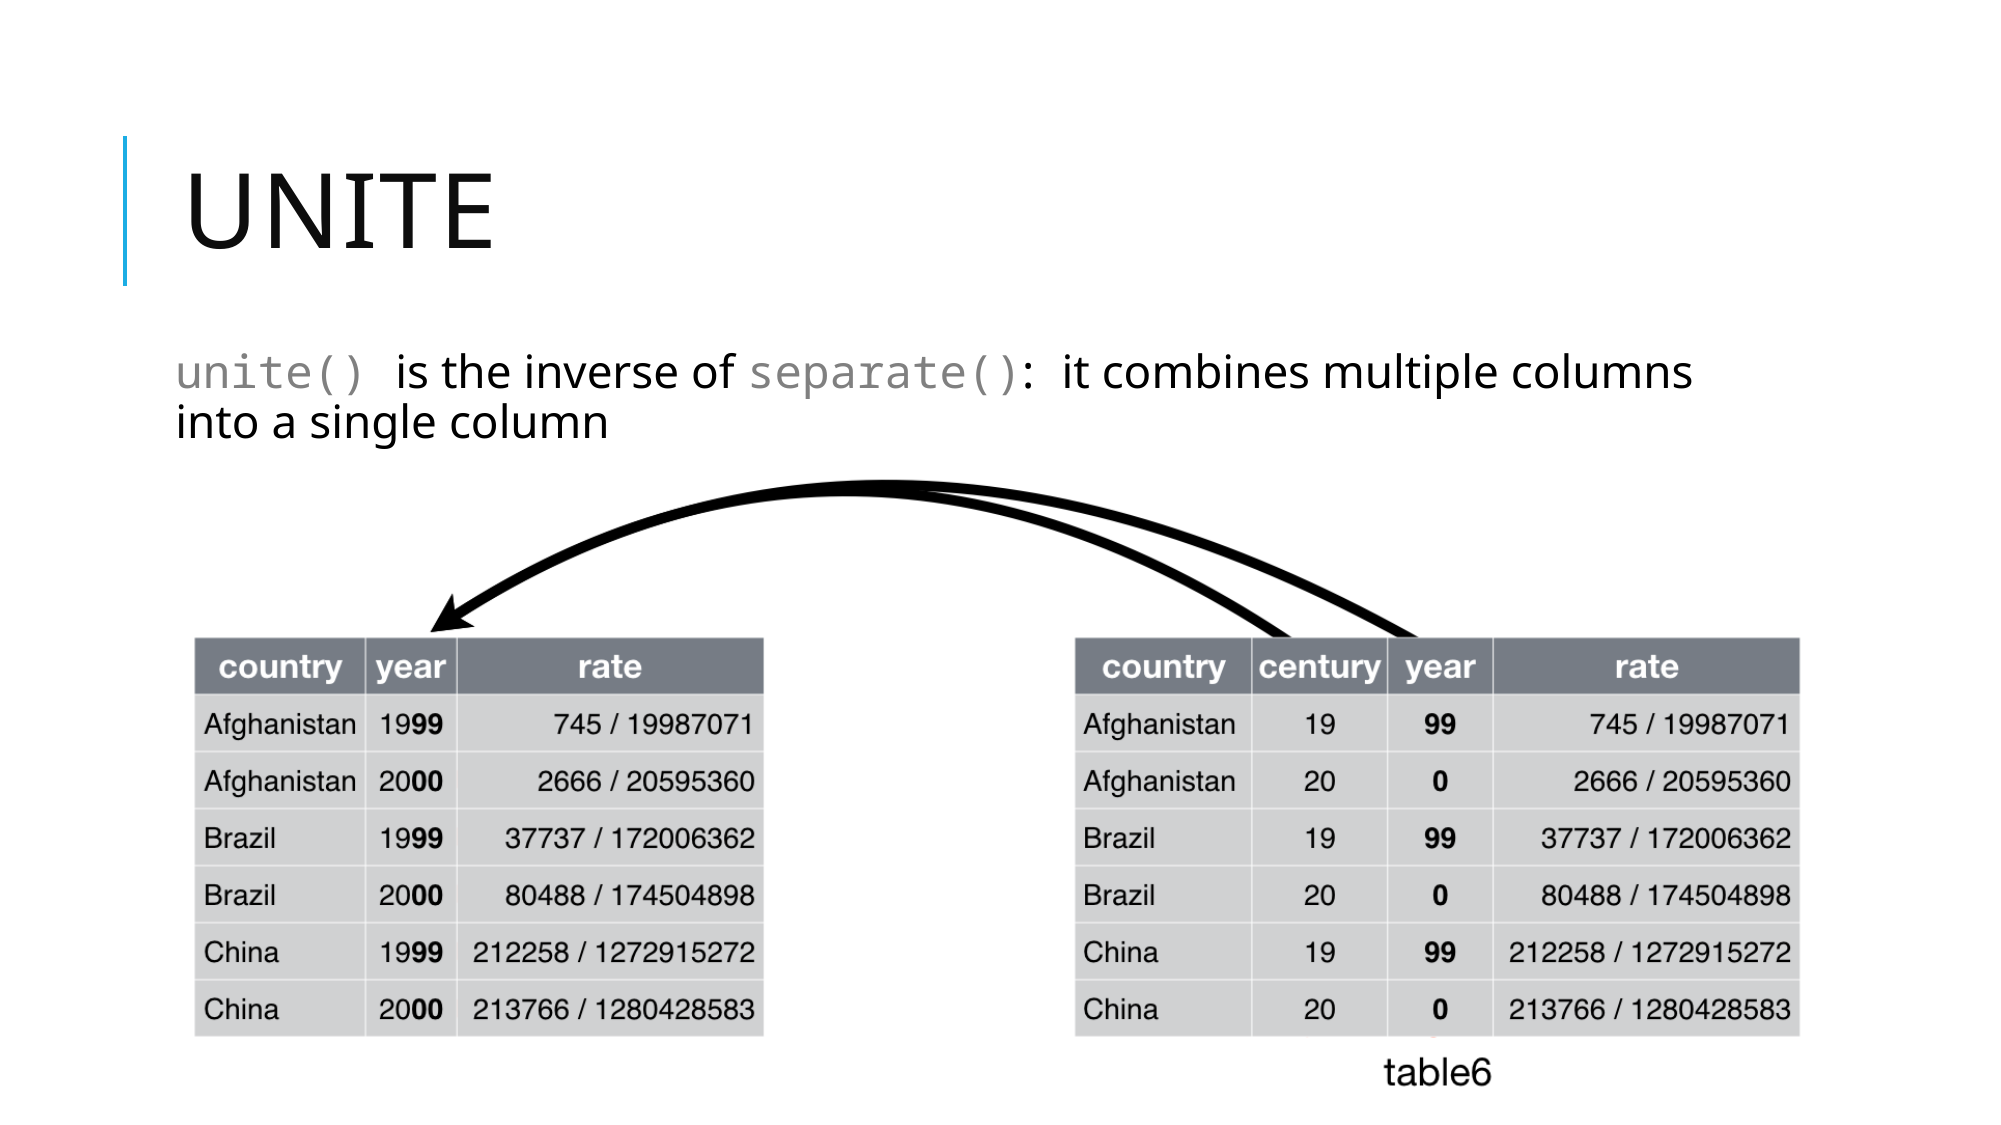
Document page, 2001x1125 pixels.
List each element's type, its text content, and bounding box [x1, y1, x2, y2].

title Unite [168, 96, 1763, 341]
list unite() is the inverse of separate(): it combines multiple columns into a single column [168, 341, 1763, 460]
picture [162, 463, 1838, 1108]
